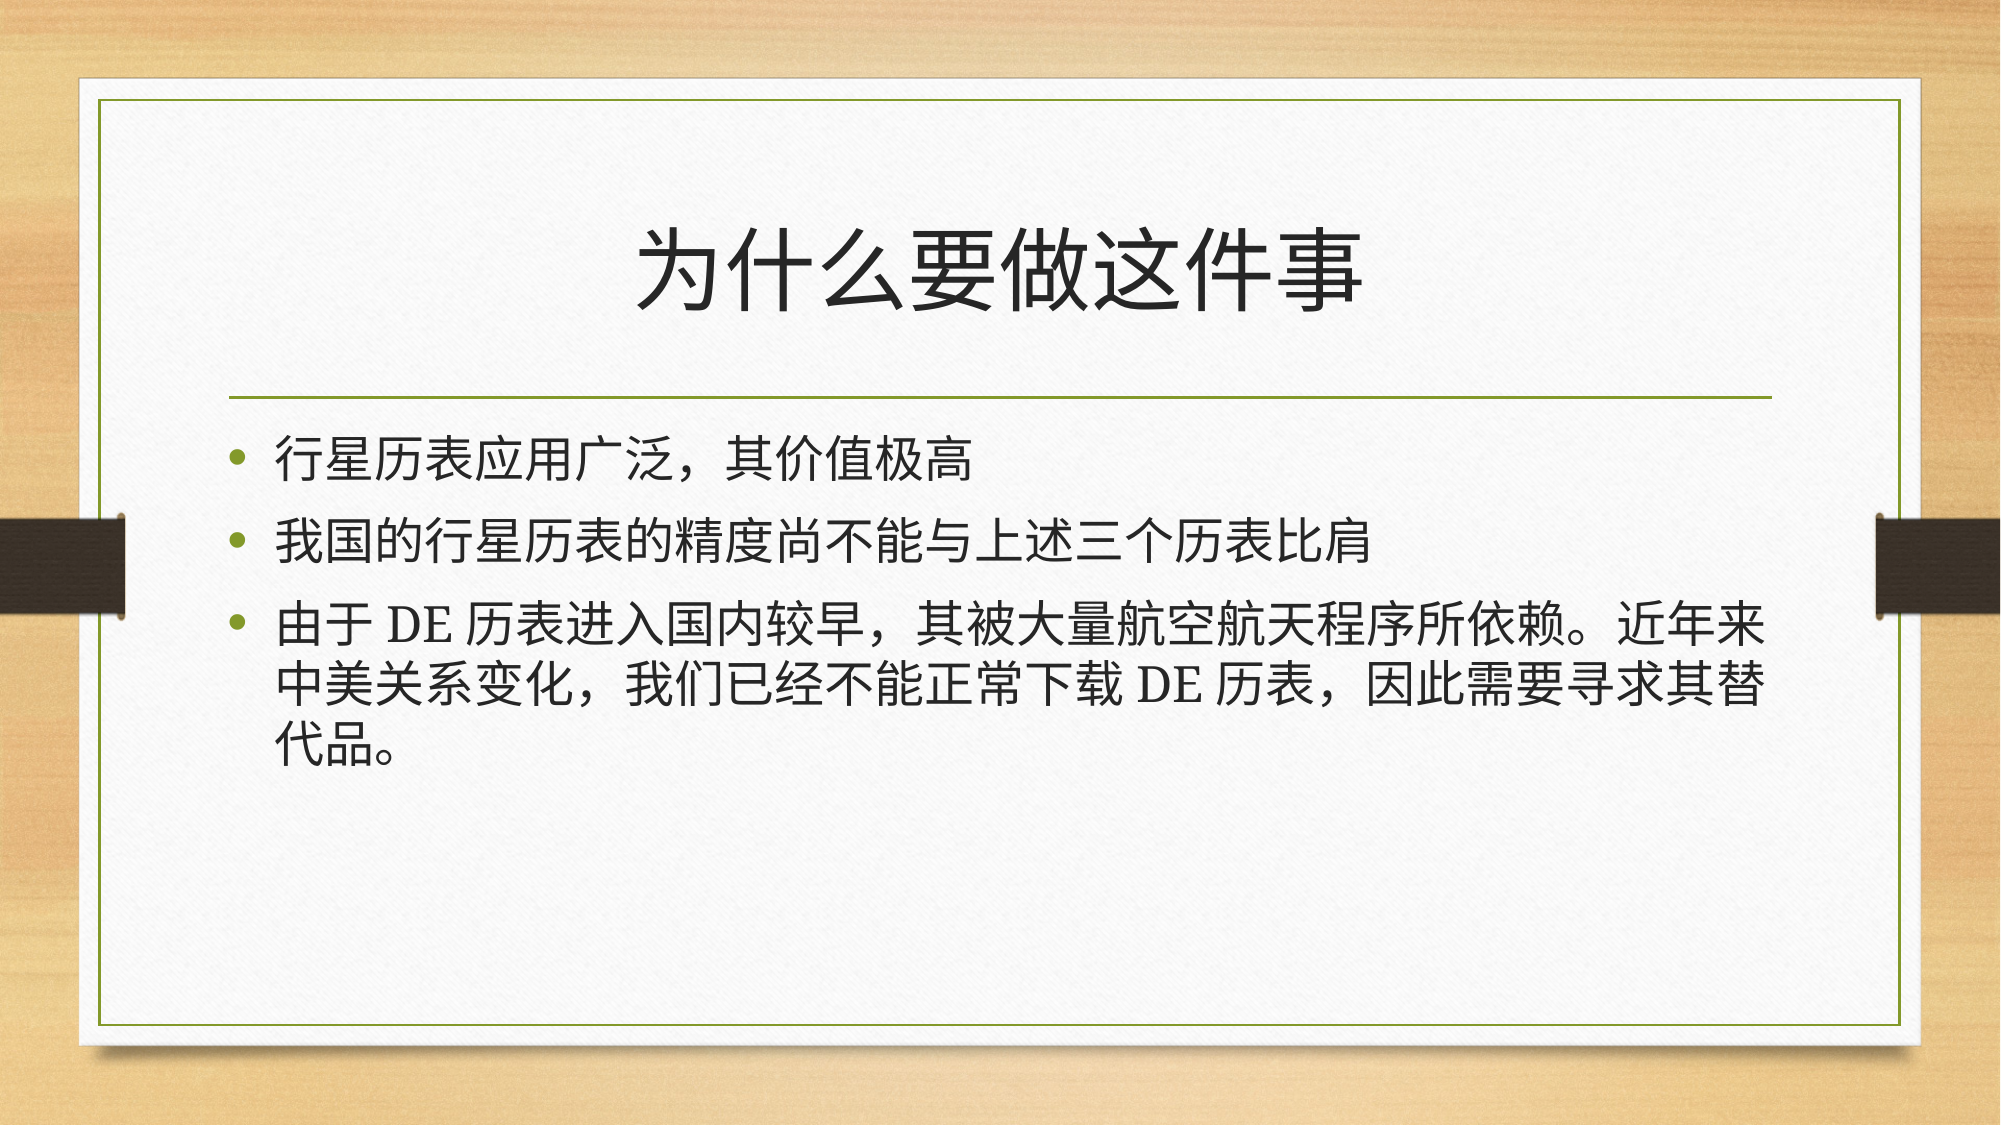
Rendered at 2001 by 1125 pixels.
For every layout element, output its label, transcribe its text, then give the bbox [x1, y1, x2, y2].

title 为什么要做这件事 [212, 161, 1788, 375]
picture [0, 0, 2001, 1125]
list 行星历表应用广泛，其价值极高 我国的行星历表的精度尚不能与上述三个历表比肩 由于DE历表进入国内较早，其被大量航空航天程序所依赖。近年来中美关系变化，我们已经不能正常下载DE历表，因此需要寻求其替代品。 [212, 419, 1788, 964]
